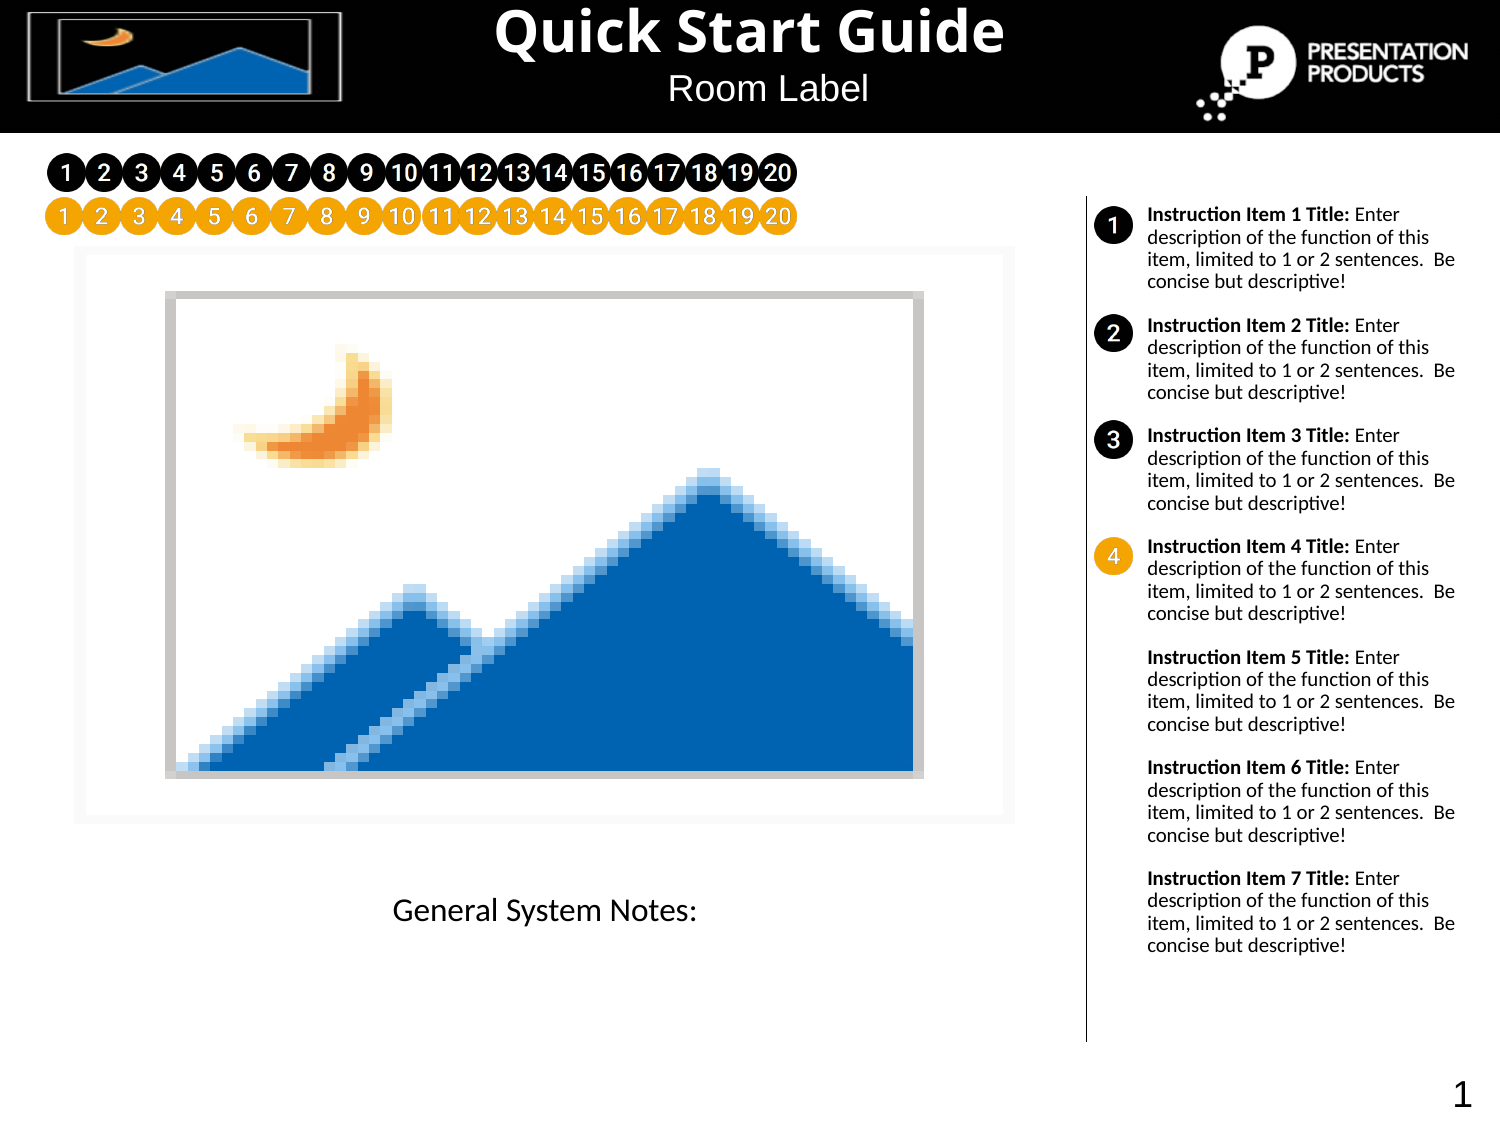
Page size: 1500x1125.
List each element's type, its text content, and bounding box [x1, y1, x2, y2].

picture [0, 0, 1500, 1125]
text_box Room Label [381, 56, 1156, 114]
text_box 1 [1437, 1062, 1491, 1120]
text_box Instruction Item 1 Title: Enter description of the function of this item, limited to 1 or 2 sentences. Be concise but descriptive! Instruction Item 2 Title: Enter description of the function of this item, limited to 1 or 2 sentences. Be concise but descriptive! Instruction Item 3 Title: Enter description of the function of this item, limited to 1 or 2 sentences. Be concise but descriptive! Instruction Item 4 Title: Enter description of the function of this item, limited to 1 or 2 sentences. Be concise but descriptive! Instruction Item 5 Title: Enter description of the function of this item, limited to 1 or 2 sentences. Be concise but descriptive! Instruction Item 6 Title: Enter description of the function of this item, limited to 1 or 2 sentences. Be concise but descriptive! Instruction Item 7 Title: Enter description of the function of this item, limited to 1 or 2 sentences. Be concise but descriptive! [1132, 196, 1492, 1042]
